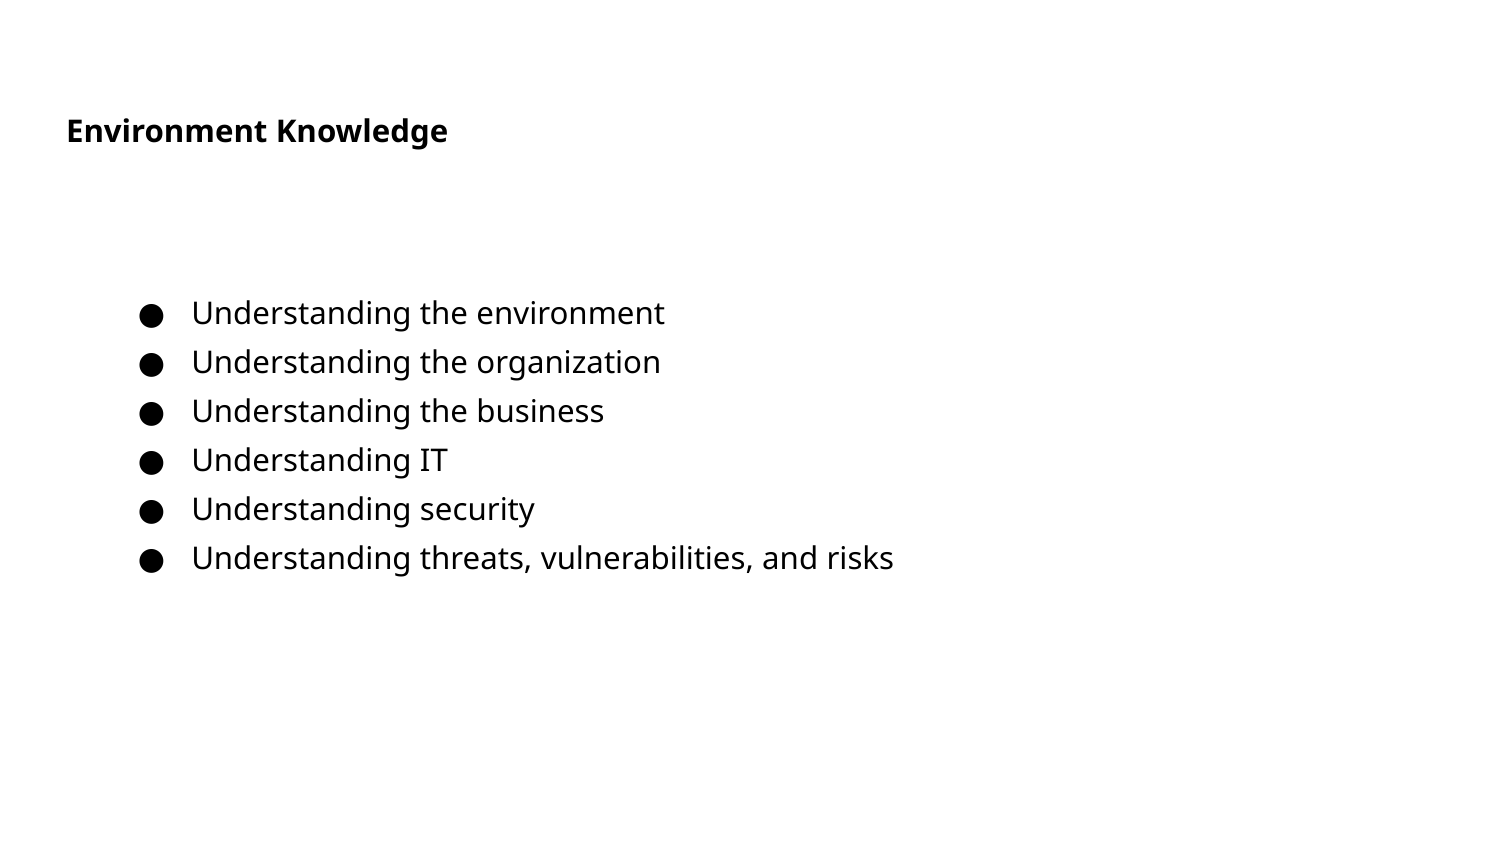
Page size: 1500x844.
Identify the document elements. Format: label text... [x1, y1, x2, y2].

list Understanding the environment Understanding the organization Understanding the business Understanding IT Understanding security Understanding threats, vulnerabilities, and risks [51, 189, 1449, 794]
title Environment Knowledge [51, 72, 1449, 176]
